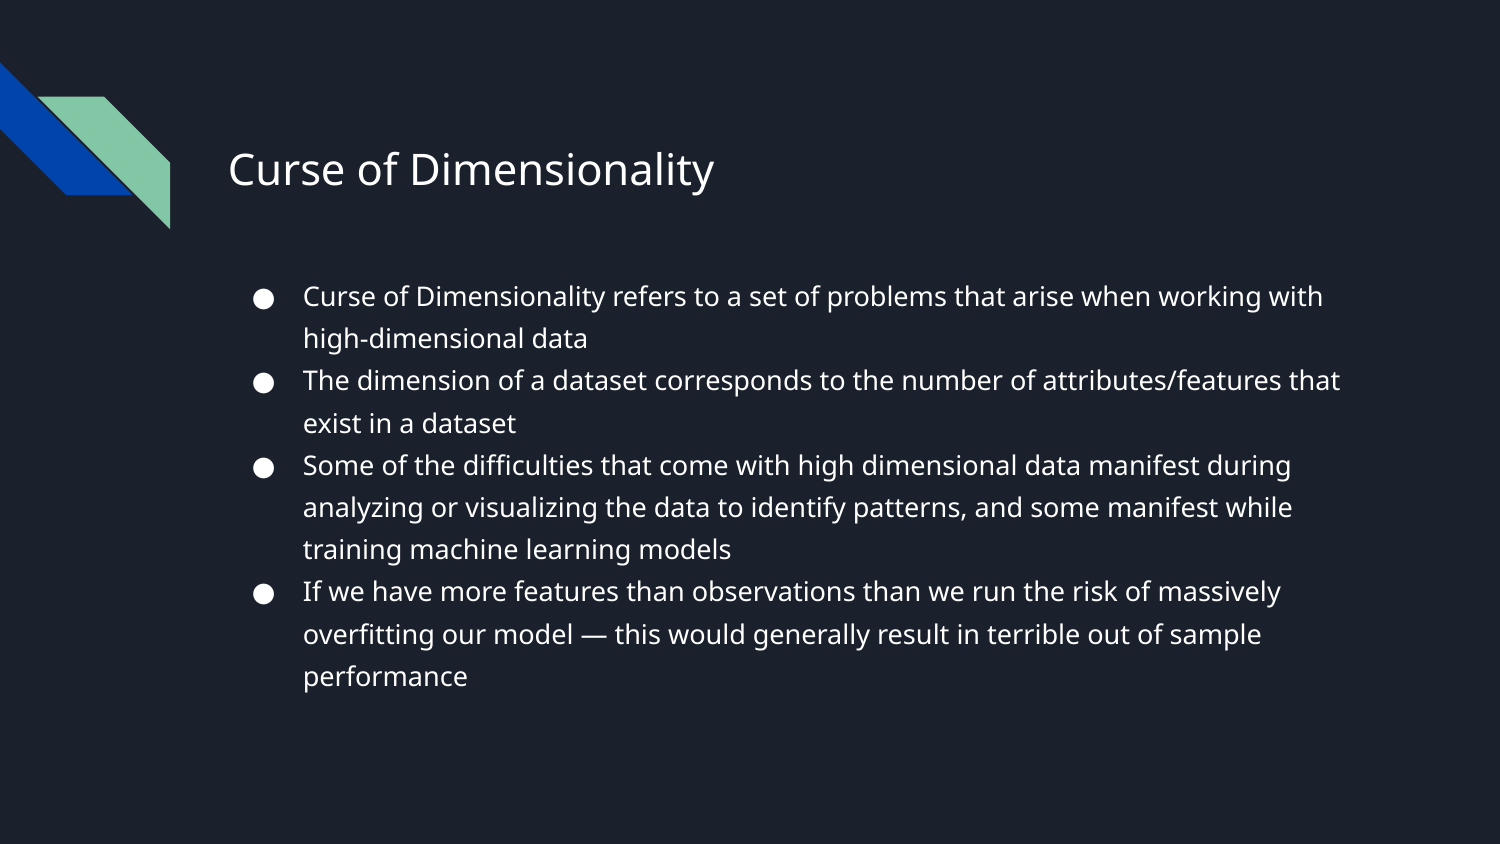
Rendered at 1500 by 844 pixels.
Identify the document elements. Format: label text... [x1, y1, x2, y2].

list Curse of Dimensionality refers to a set of problems that arise when working with high-dimensional data The dimension of a dataset corresponds to the number of attributes/features that exist in a dataset Some of the difficulties that come with high dimensional data manifest during analyzing or visualizing the data to identify patterns, and some manifest while training machine learning models If we have more features than observations than we run the risk of massively overfitting our model — this would generally result in terrible out of sample performance [212, 257, 1368, 735]
title Curse of Dimensionality [212, 64, 1368, 215]
